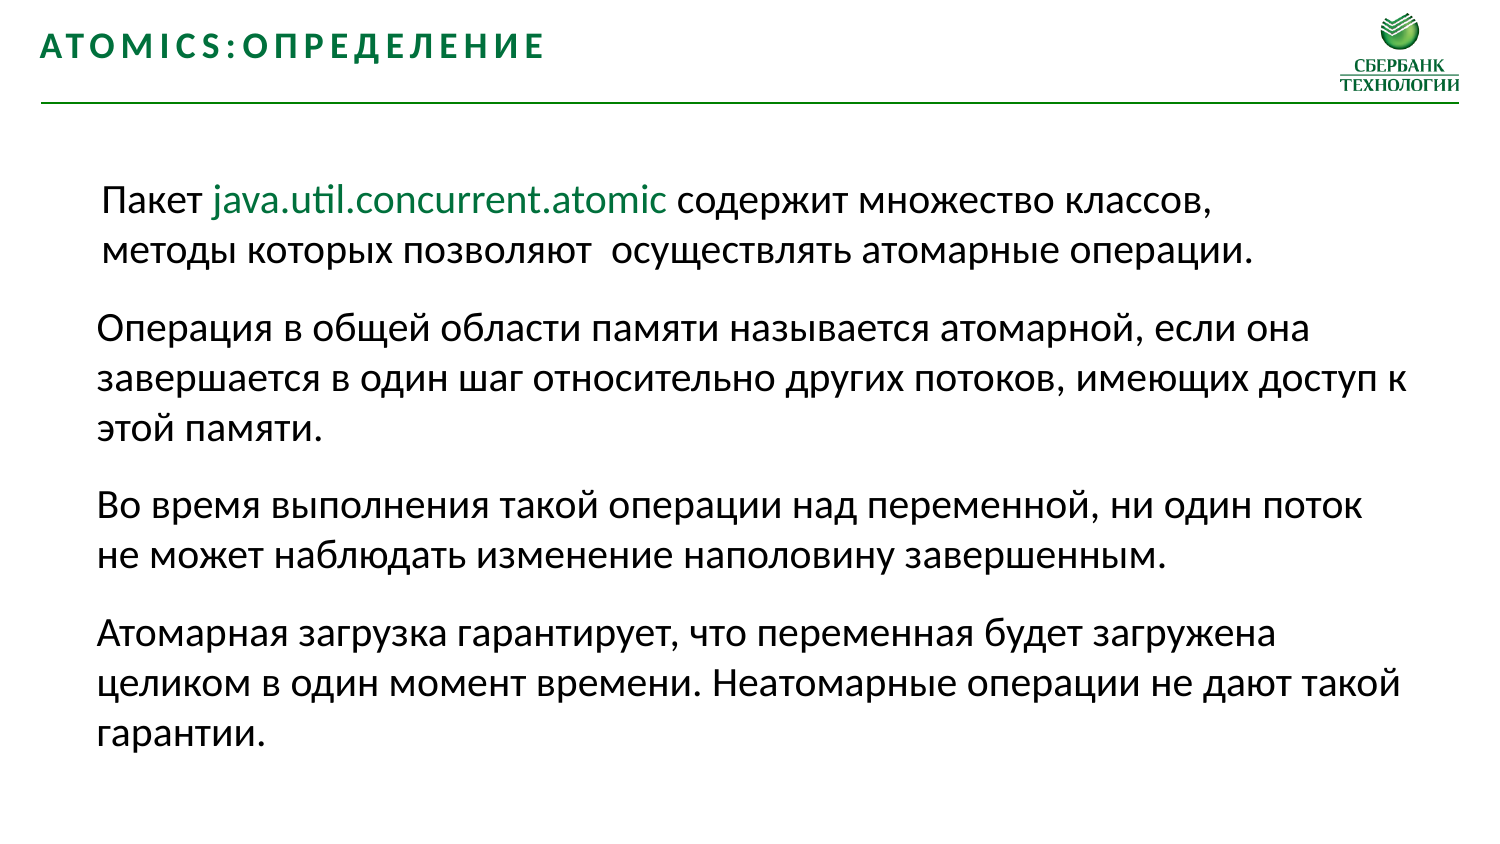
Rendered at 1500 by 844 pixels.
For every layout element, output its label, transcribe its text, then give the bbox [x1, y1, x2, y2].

text_box Атомарная загрузка гарантирует, что переменная будет загружена целиком в один момент времени. Неатомарные операции не дают такой гарантии. [81, 597, 1430, 762]
text_box Пакет java.util.concurrent.atomic содержит множество классов, методы которых позволяют осуществлять атомарные операции. [86, 163, 1270, 279]
picture [1340, 13, 1459, 91]
text_box Во время выполнения такой операции над переменной, ни один поток не может наблюдать изменение наполовину завершенным. [81, 469, 1430, 585]
text_box Операция в общей области памяти называется атомарной, если она завершается в один шаг относительно других потоков, имеющих доступ к этой памяти. [81, 292, 1430, 458]
list Atomics:Определение [39, 13, 1115, 67]
